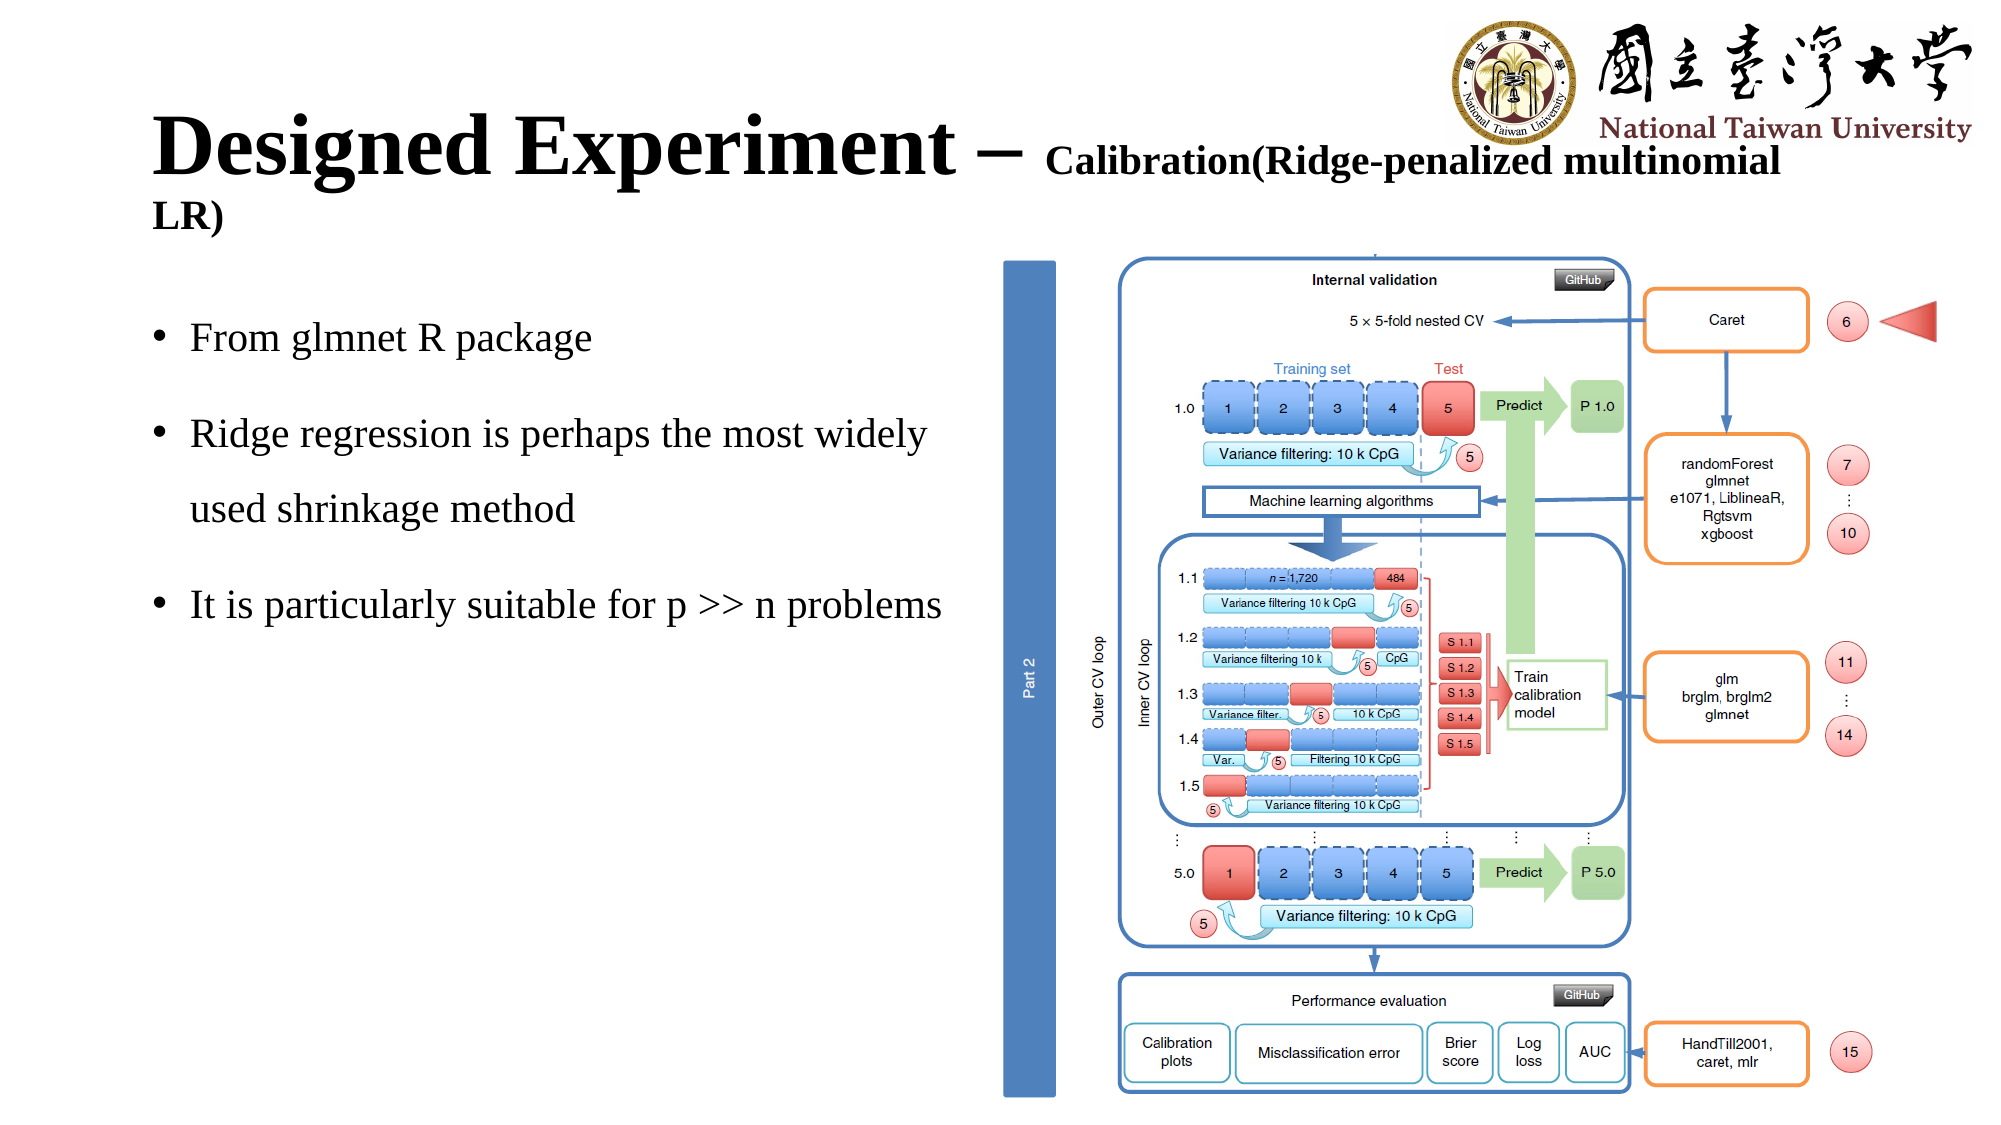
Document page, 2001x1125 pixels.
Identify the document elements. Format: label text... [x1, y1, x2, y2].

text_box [999, 254, 1938, 1103]
list From glmnet R package Ridge regression is perhaps the most widely used shrinkage method It is particularly suitable for p >> n problems [137, 277, 999, 1025]
picture [1446, 21, 1974, 148]
title Designed Experiment – Calibration(Ridge-penalized multinomial LR) [137, 59, 1863, 277]
